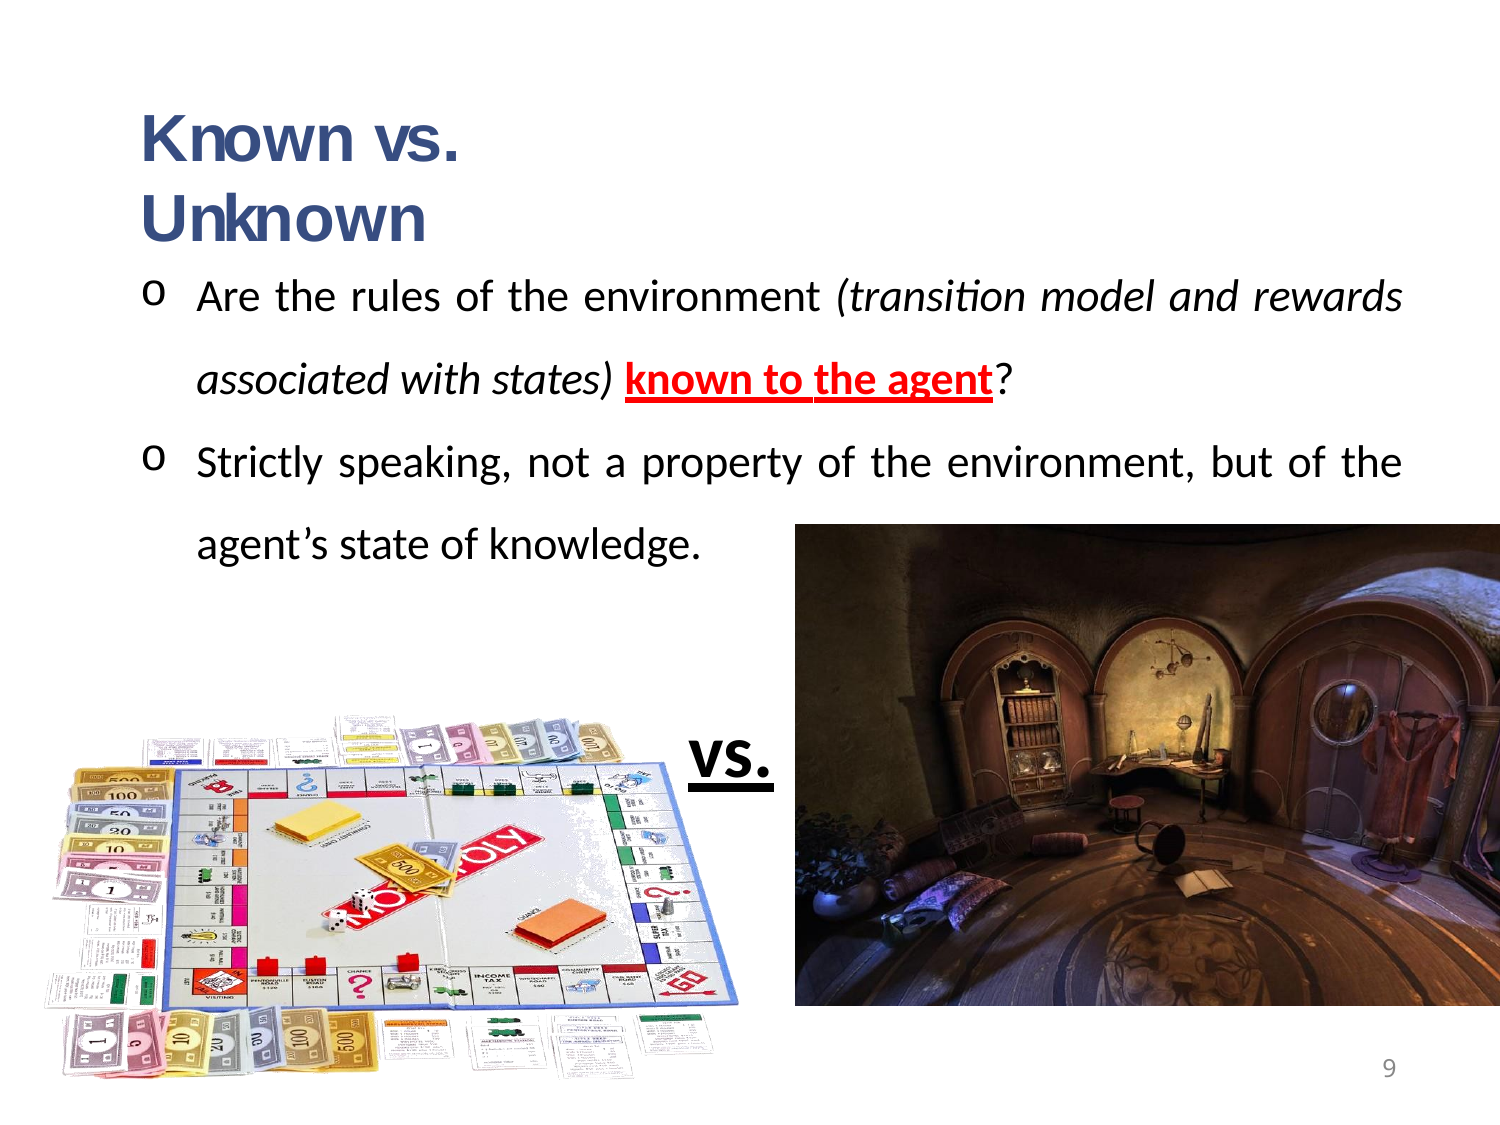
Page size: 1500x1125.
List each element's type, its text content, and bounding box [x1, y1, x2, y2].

picture [794, 524, 1500, 1006]
text_box Are the rules of the environment (transition model and rewards associated with states) known to the agent? Strictly speaking, not a property of the environment, but of the agent’s state of knowledge. [138, 236, 1415, 569]
slide_number 9 [1376, 1057, 1417, 1125]
title Known vs. Unknown [138, 92, 693, 283]
picture [44, 715, 739, 1080]
text_box vs. [685, 700, 776, 793]
